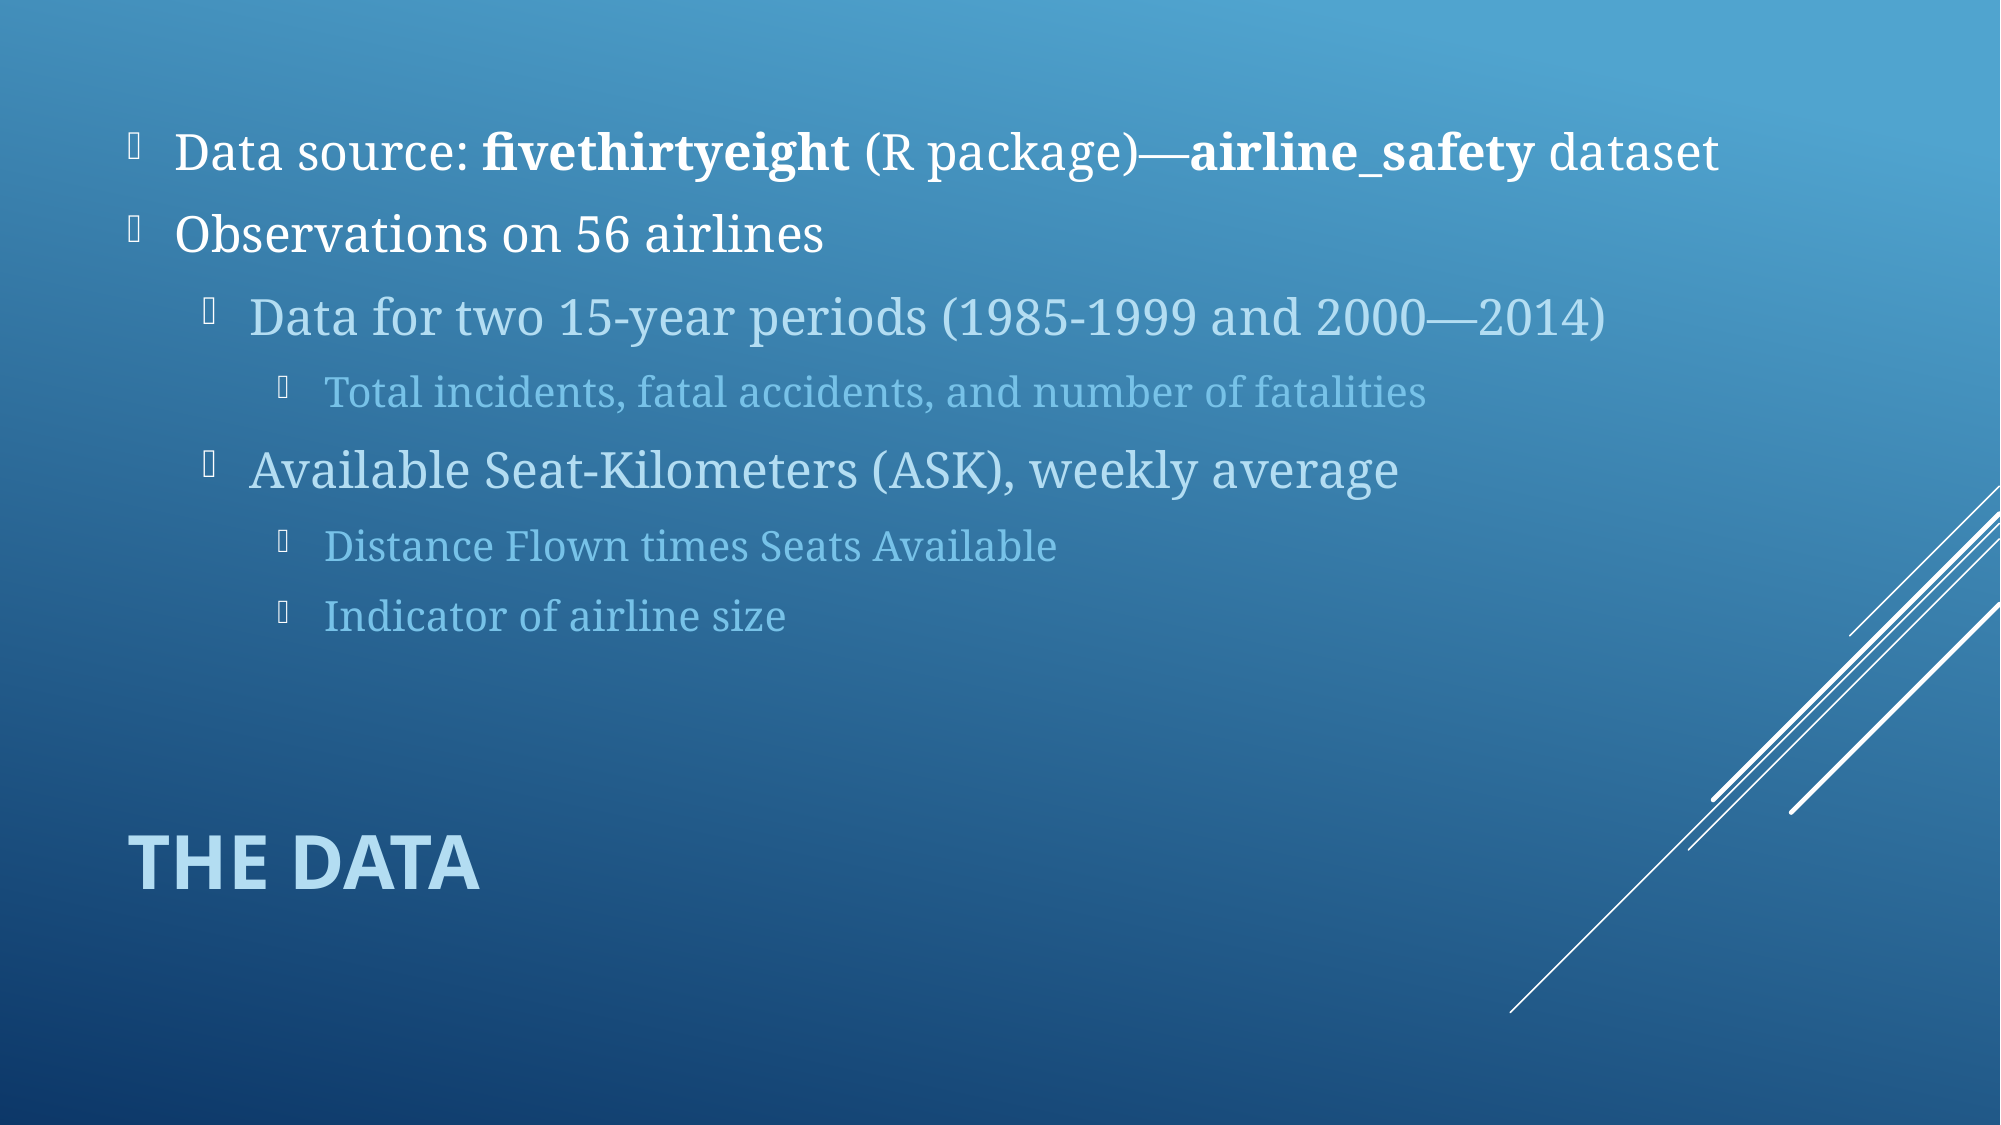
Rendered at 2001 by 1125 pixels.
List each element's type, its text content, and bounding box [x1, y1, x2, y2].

list Data source: fivethirtyeight (R package)—airline_safety dataset Observations on 56 airlines Data for two 15-year periods (1985-1999 and 2000—2014) Total incidents, fatal accidents, and number of fatalities Available Seat-Kilometers (ASK), weekly average Distance Flown times Seats Available Indicator of airline size [112, 112, 1758, 706]
title The Data [112, 736, 1513, 984]
